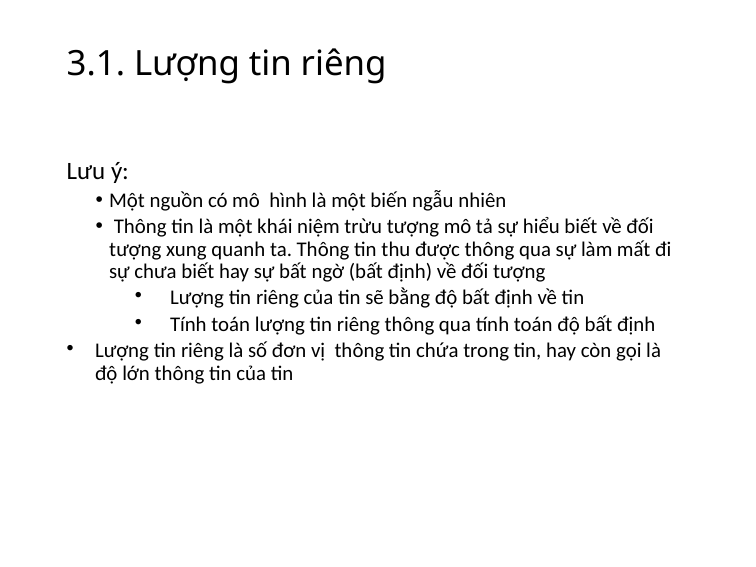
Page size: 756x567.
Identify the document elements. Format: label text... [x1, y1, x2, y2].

text_box Lưu ý: Một nguồn có mô hình là một biến ngẫu nhiên Thông tin là một khái niệm trừu tượng mô tả sự hiểu biết về đối tượng xung quanh ta. Thông tin thu được thông qua sự làm mất đi sự chưa biết hay sự bất ngờ (bất định) về đối tượng Lượng tin riêng của tin sẽ bằng độ bất định về tin Tính toán lượng tin riêng thông qua tính toán độ bất định Lượng tin riêng là số đơn vị thông tin chứa trong tin, hay còn gọi là độ lớn thông tin của tin [51, 150, 704, 510]
text_box 3.1. Lượng tin riêng [51, 30, 704, 140]
